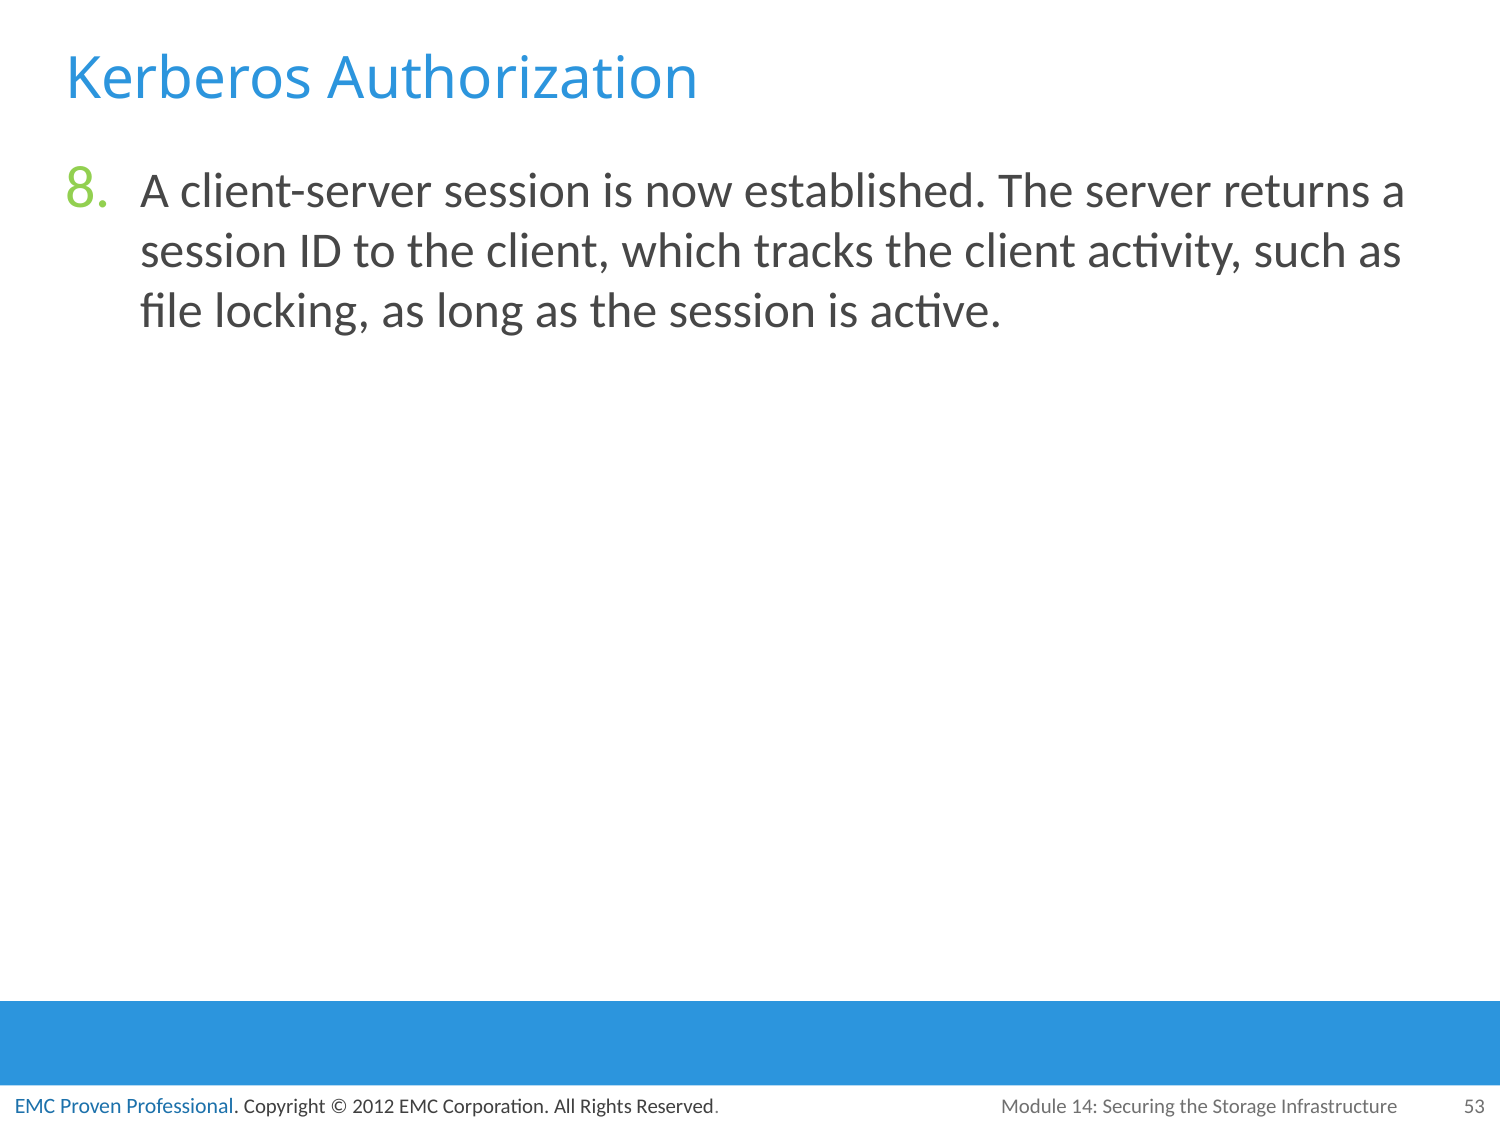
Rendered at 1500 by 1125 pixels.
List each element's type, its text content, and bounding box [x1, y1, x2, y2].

slide_number 53 [1425, 1087, 1500, 1125]
title Kerberos Authorization [49, 12, 1438, 138]
list A client-server session is now established. The server returns a session ID to the client, which tracks the client activity, such as file locking, as long as the session is active. [49, 149, 1438, 1001]
footer Module 14: Securing the Storage Infrastructure [725, 1087, 1413, 1125]
